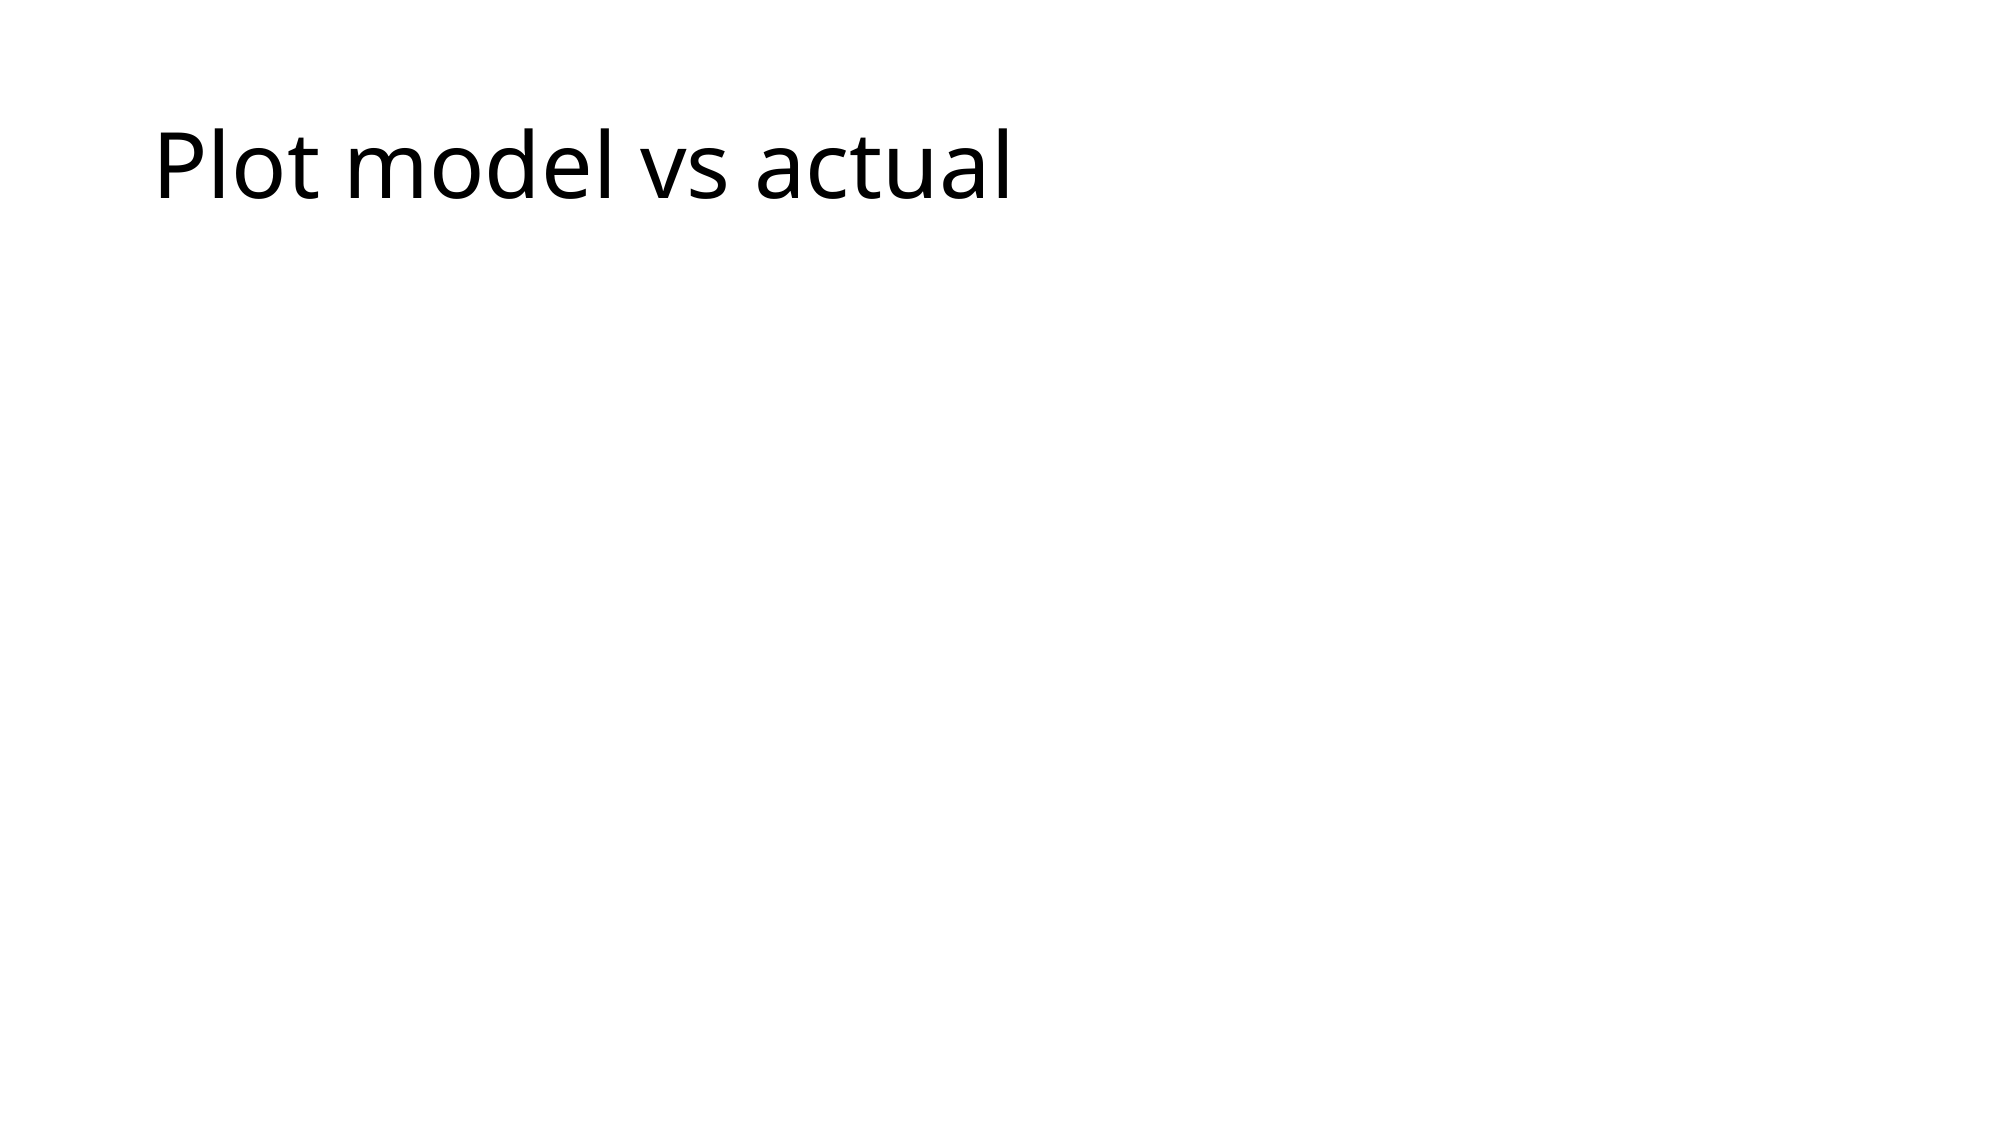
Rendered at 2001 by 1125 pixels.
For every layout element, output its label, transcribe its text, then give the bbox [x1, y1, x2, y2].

title Plot model vs actual [137, 59, 1863, 278]
